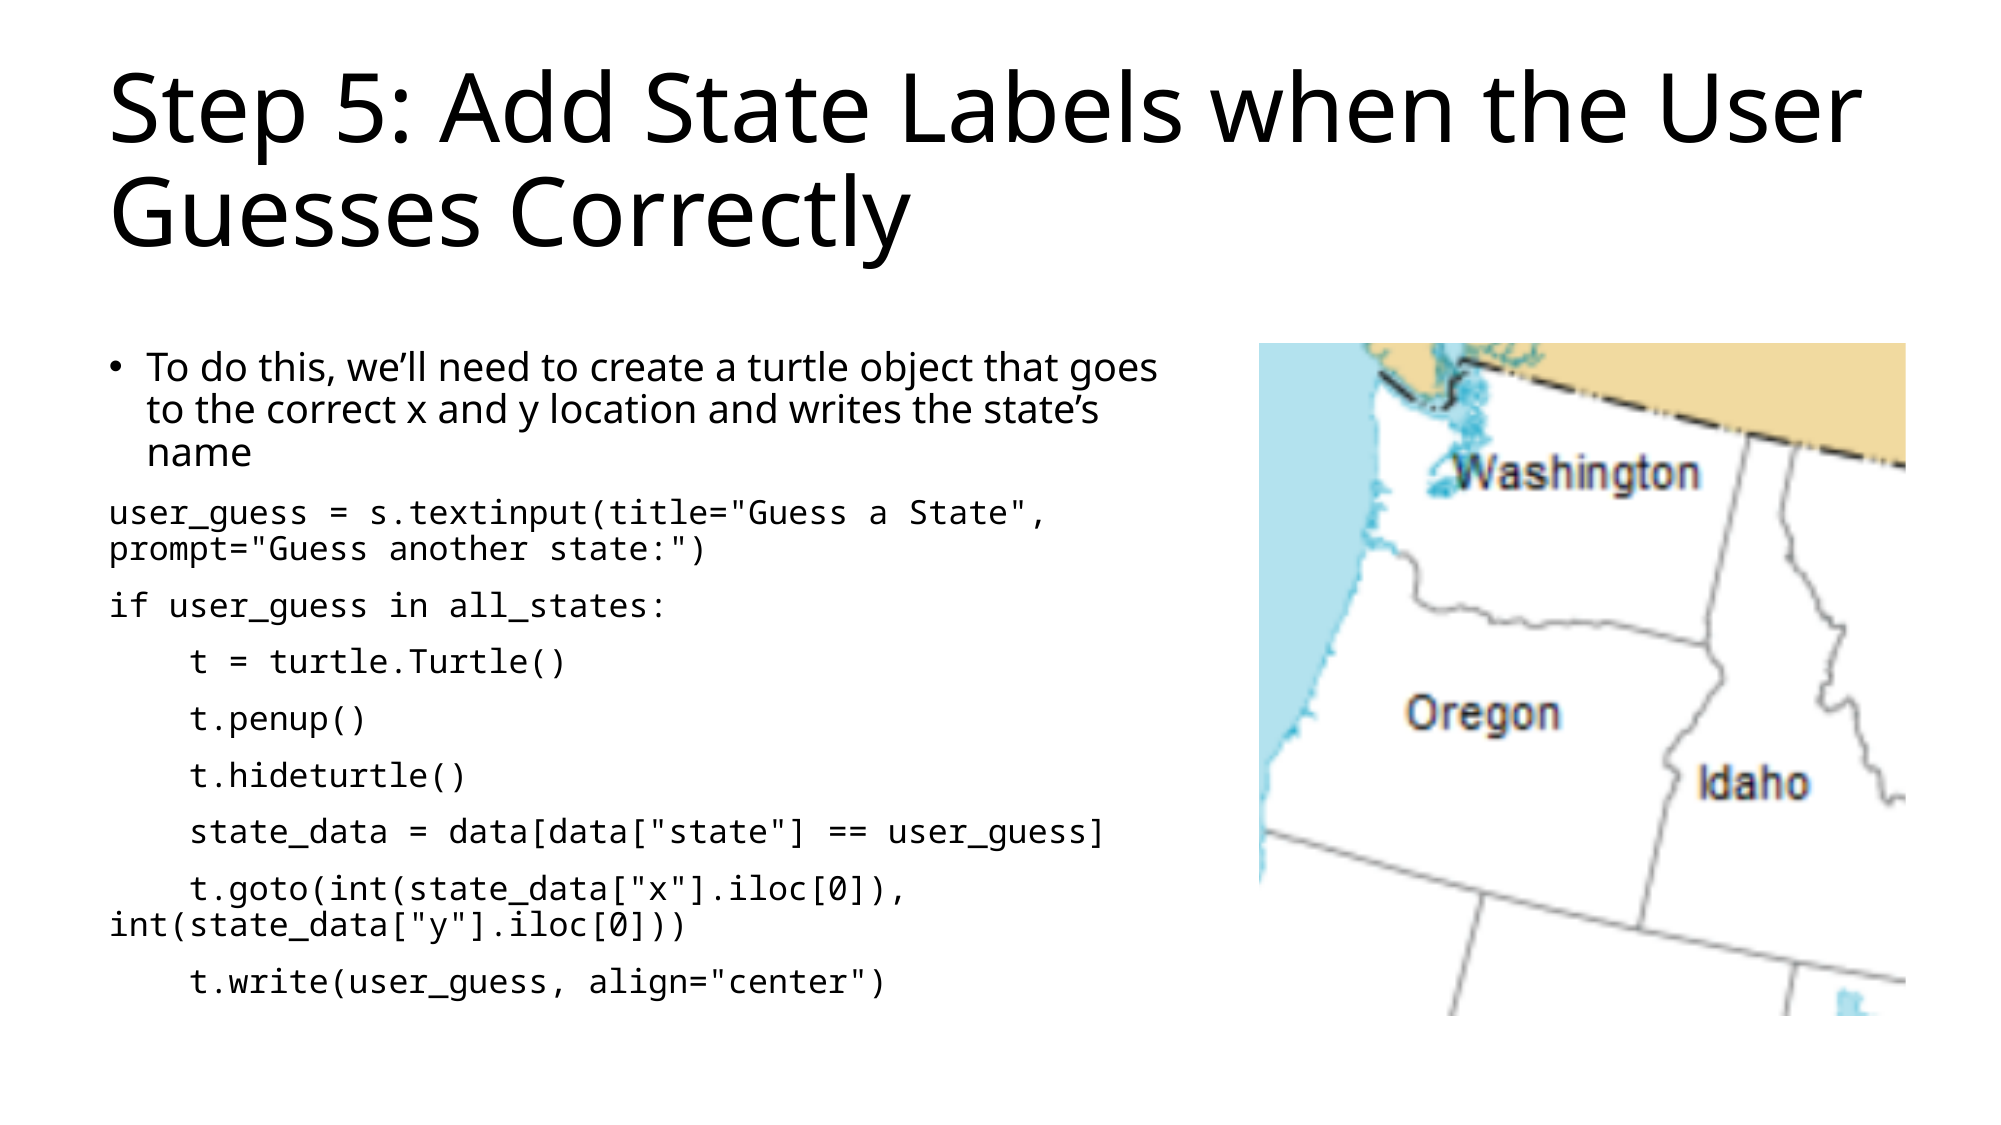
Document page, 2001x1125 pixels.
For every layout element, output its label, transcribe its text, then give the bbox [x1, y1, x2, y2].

title Step 5: Add State Labels when the User Guesses Correctly [93, 39, 1902, 275]
list To do this, we’ll need to create a turtle object that goes to the correct x and y location and writes the state’s name user_guess = s.textinput(title="Guess a State", prompt="Guess another state:") if user_guess in all_states: t = turtle.Turtle() t.penup() t.hideturtle() state_data = data[data["state"] == user_guess] t.goto(int(state_data["x"].iloc[0]), int(state_data["y"].iloc[0])) t.write(user_guess, align="center") [93, 339, 1196, 1016]
picture [1258, 342, 1907, 1016]
